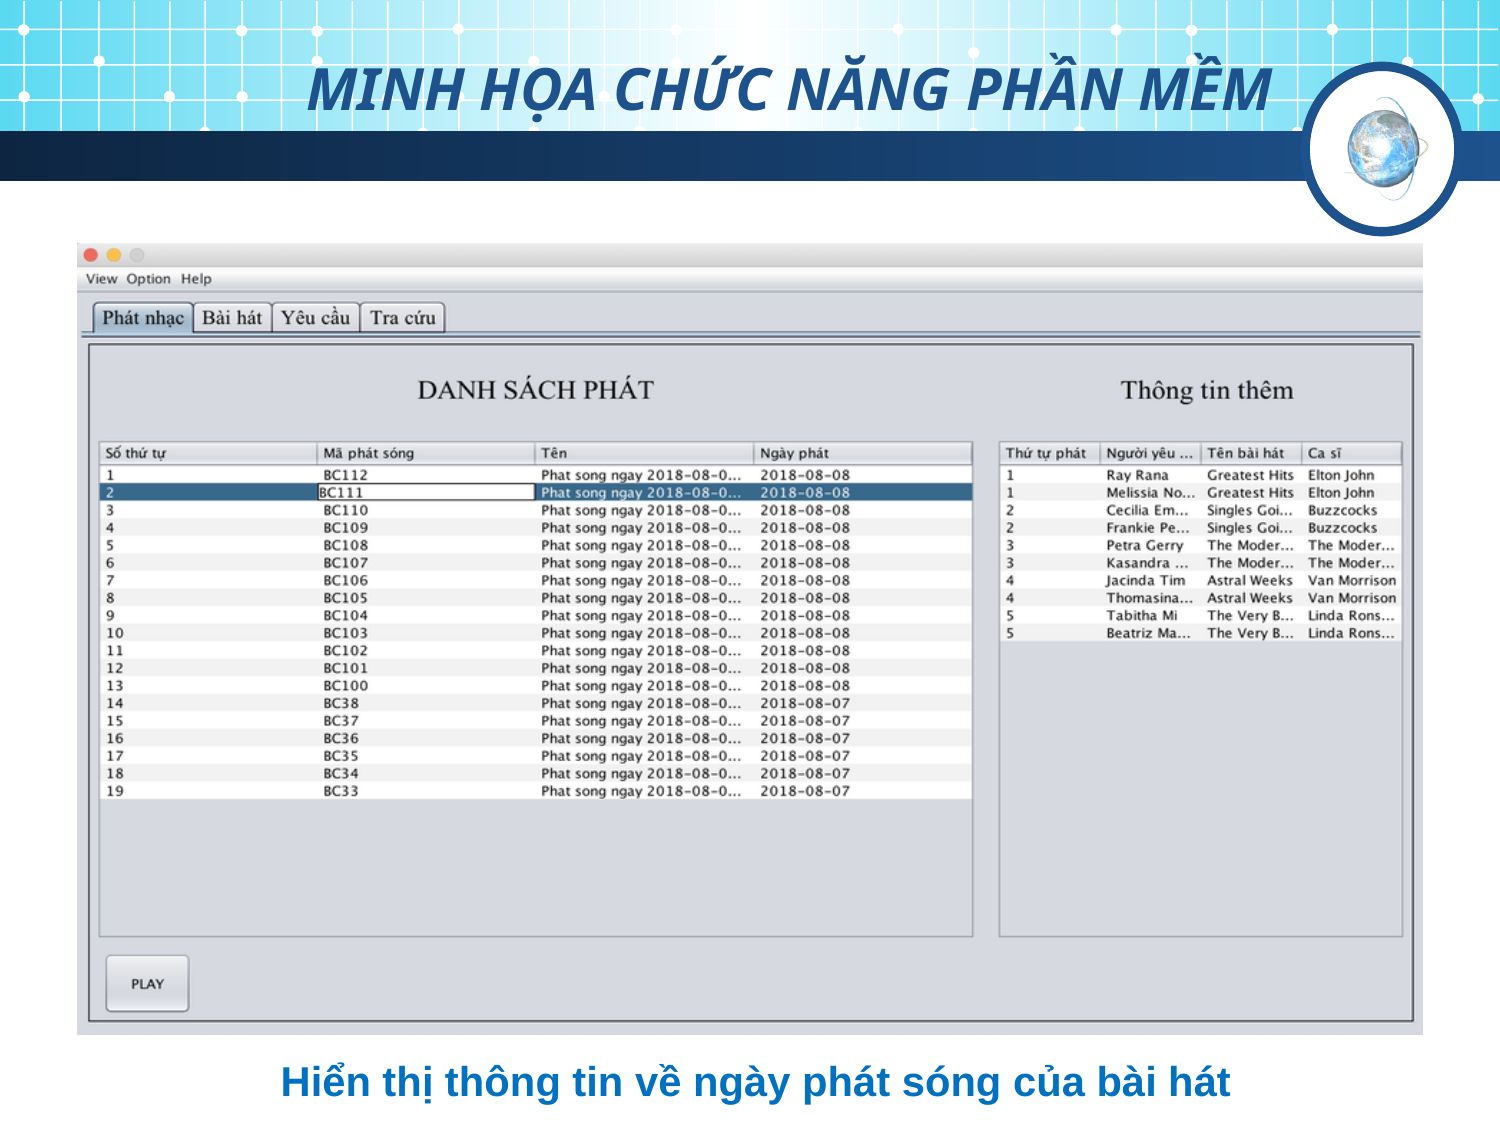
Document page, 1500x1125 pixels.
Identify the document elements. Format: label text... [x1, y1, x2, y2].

picture [1310, 72, 1454, 226]
text_box MINH HỌA CHỨC NĂNG PHẦN MỀM [74, 41, 1288, 134]
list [77, 243, 1423, 1035]
title Hiển thị thông tin về ngày phát sóng của bài hát [265, 1058, 1479, 1125]
